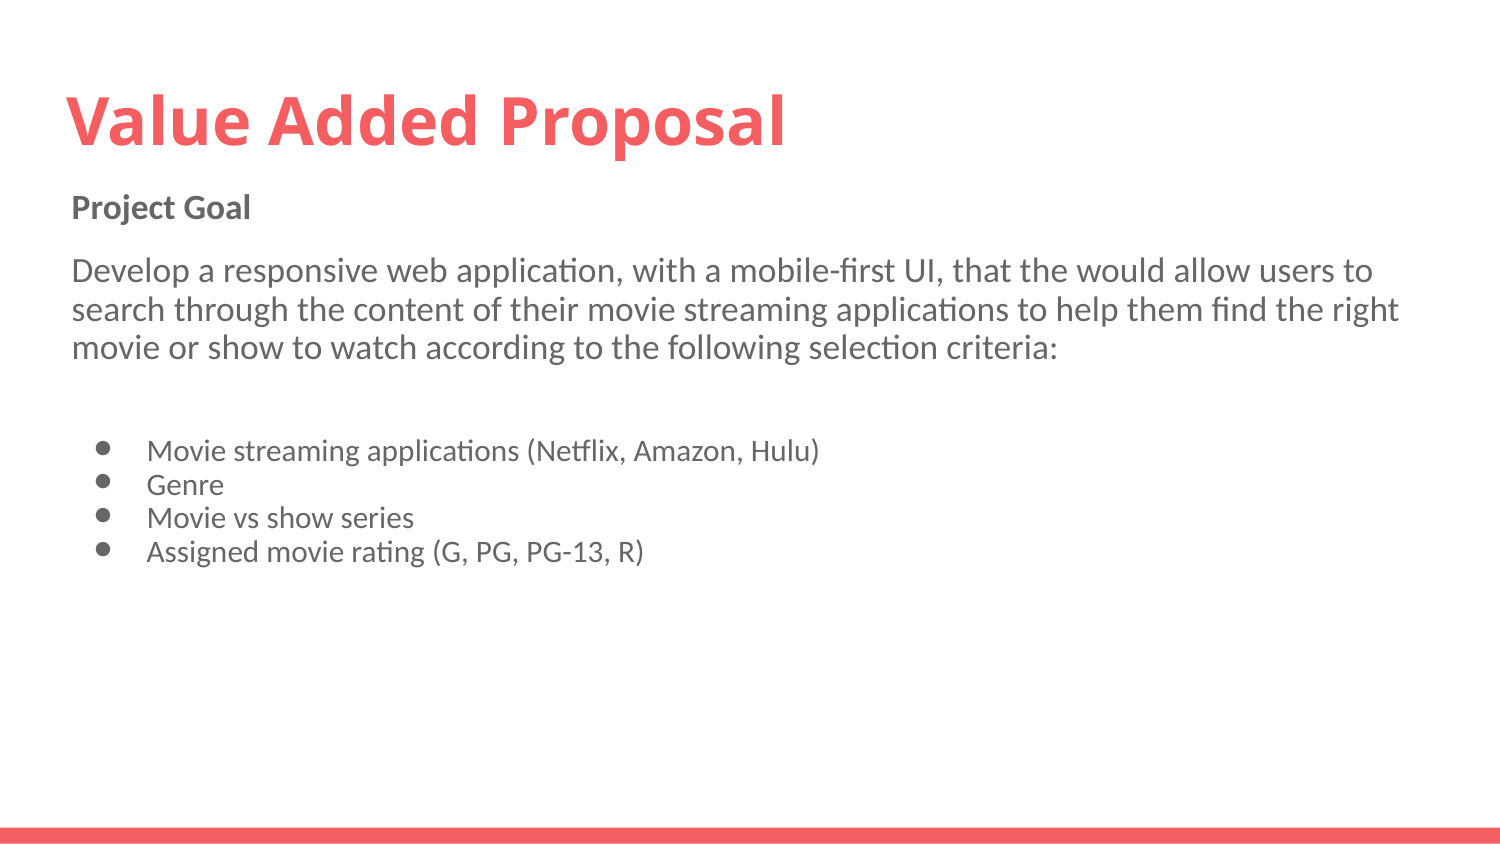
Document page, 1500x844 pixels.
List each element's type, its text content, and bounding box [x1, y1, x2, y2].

list Project Goal Develop a responsive web application, with a mobile-first UI, that the would allow users to search through the content of their movie streaming applications to help them find the right movie or show to watch according to the following selection criteria: Movie streaming applications (Netflix, Amazon, Hulu) Genre Movie vs show series Assigned movie rating (G, PG, PG-13, R) [56, 173, 1422, 765]
title Value Added Proposal [51, 64, 1449, 167]
